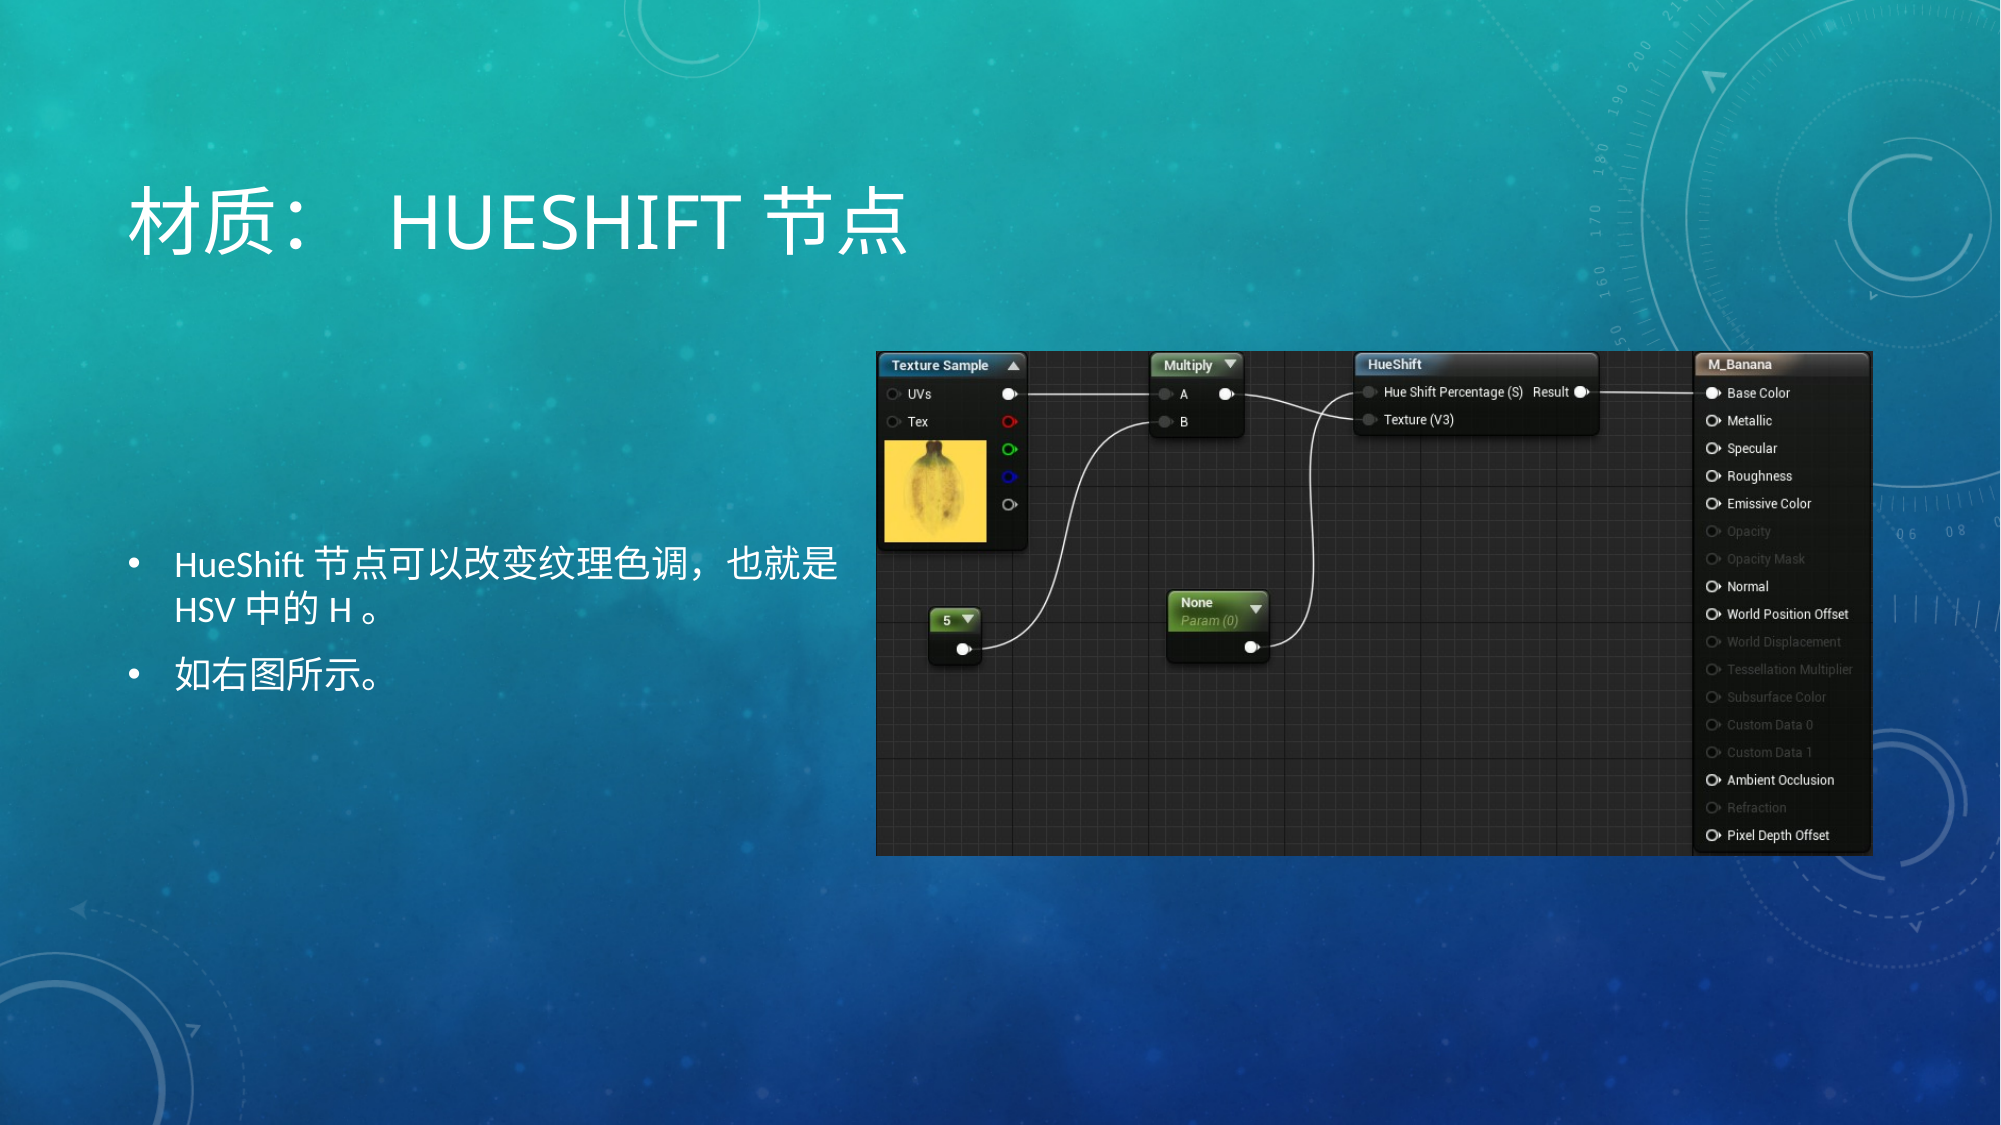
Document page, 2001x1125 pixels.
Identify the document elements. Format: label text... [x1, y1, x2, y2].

picture [0, 0, 2001, 1125]
list HueShift节点可以改变纹理色调，也就是HSV中的H。 如右图所示。 [112, 351, 877, 950]
title 材质： HueShift节点 [112, 99, 1775, 339]
